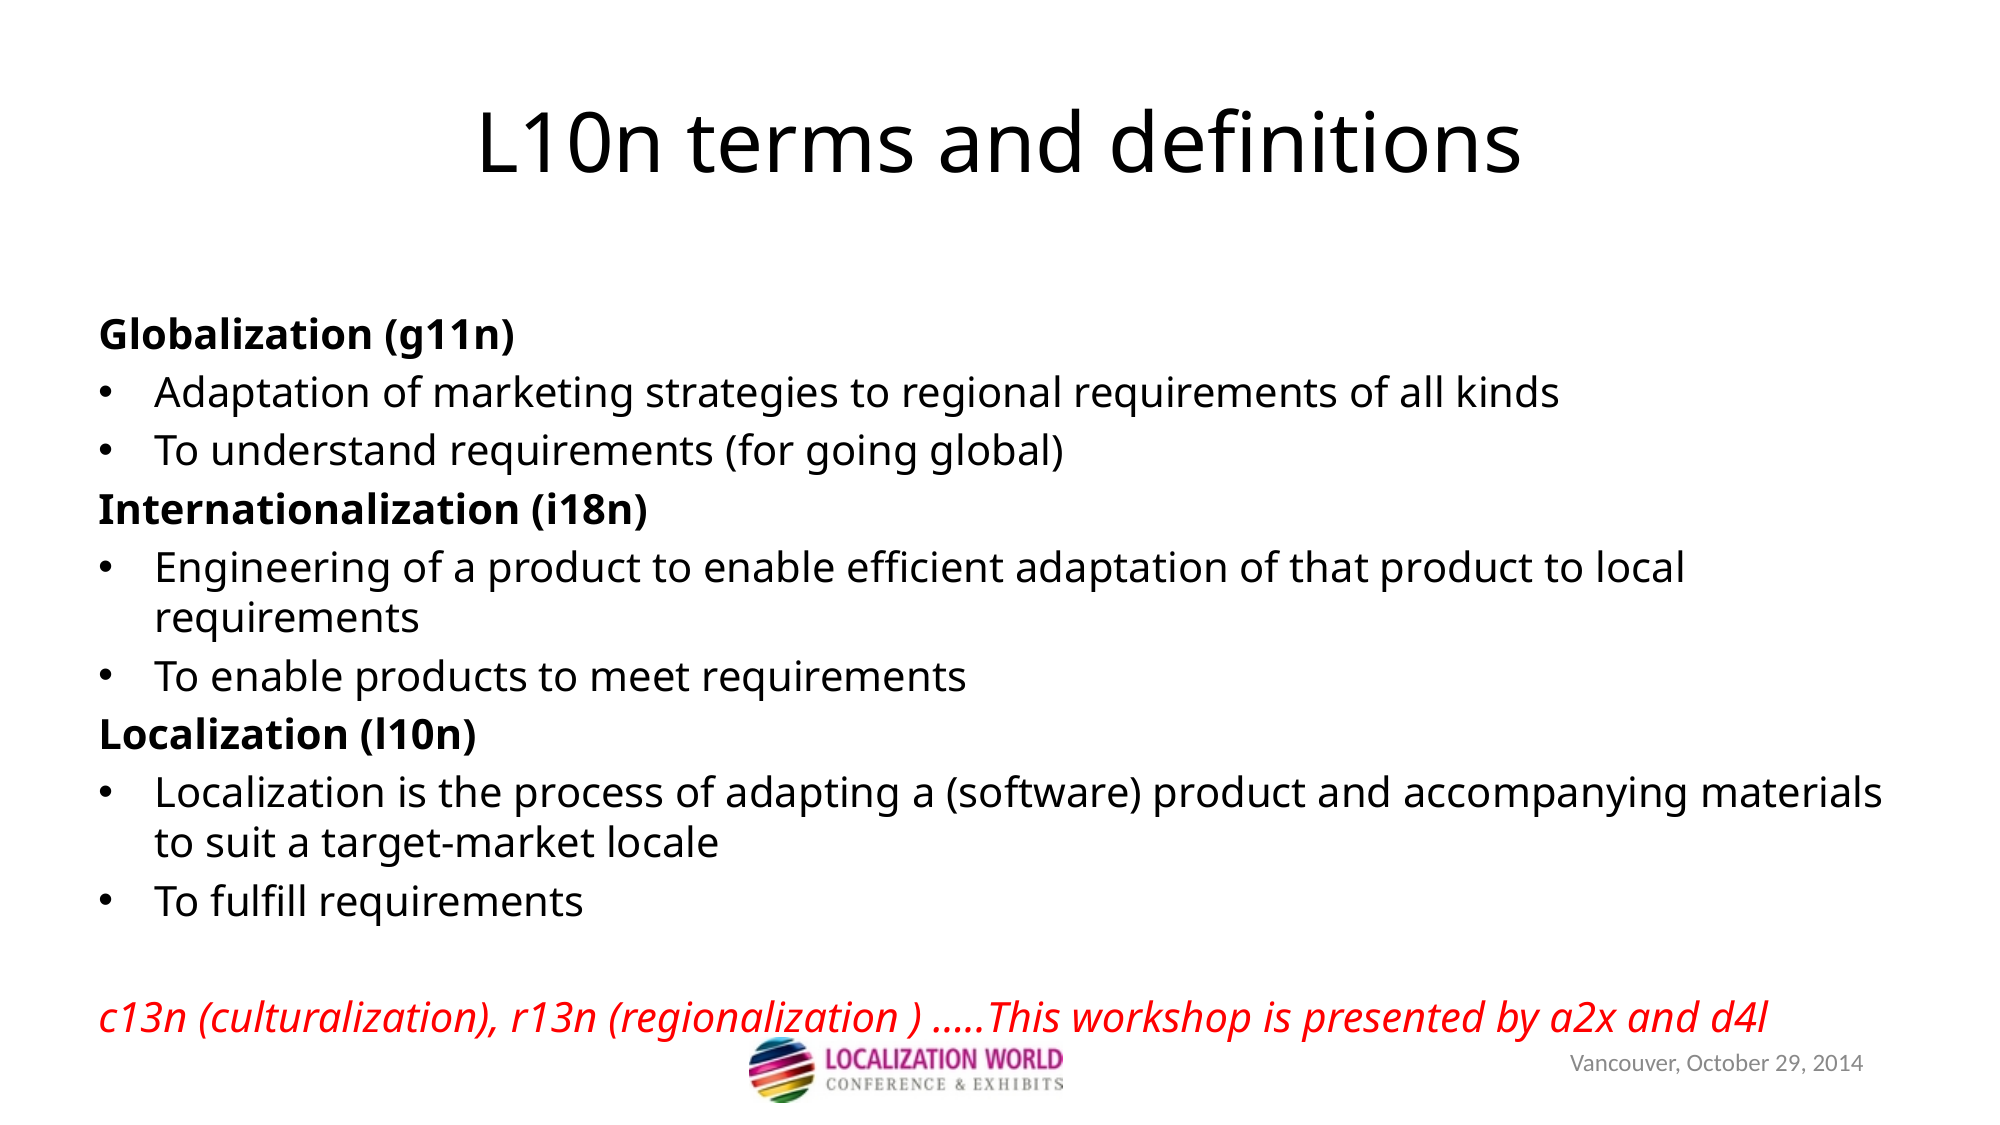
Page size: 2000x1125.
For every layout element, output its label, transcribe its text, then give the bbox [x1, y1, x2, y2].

title L10n terms and definitions [99, 45, 1900, 233]
list Globalization (g11n) Adaptation of marketing strategies to regional requirements of all kinds To understand requirements (for going global) Internationalization (i18n) Engineering of a product to enable efficient adaptation of that product to local requirements To enable products to meet requirements Localization (l10n) Localization is the process of adapting a (software) product and accompanying materials to suit a target-market locale To fulfill requirements c13n (culturalization), r13n (regionalization ) …..This workshop is presented by a2x and d4l [83, 299, 1900, 1100]
